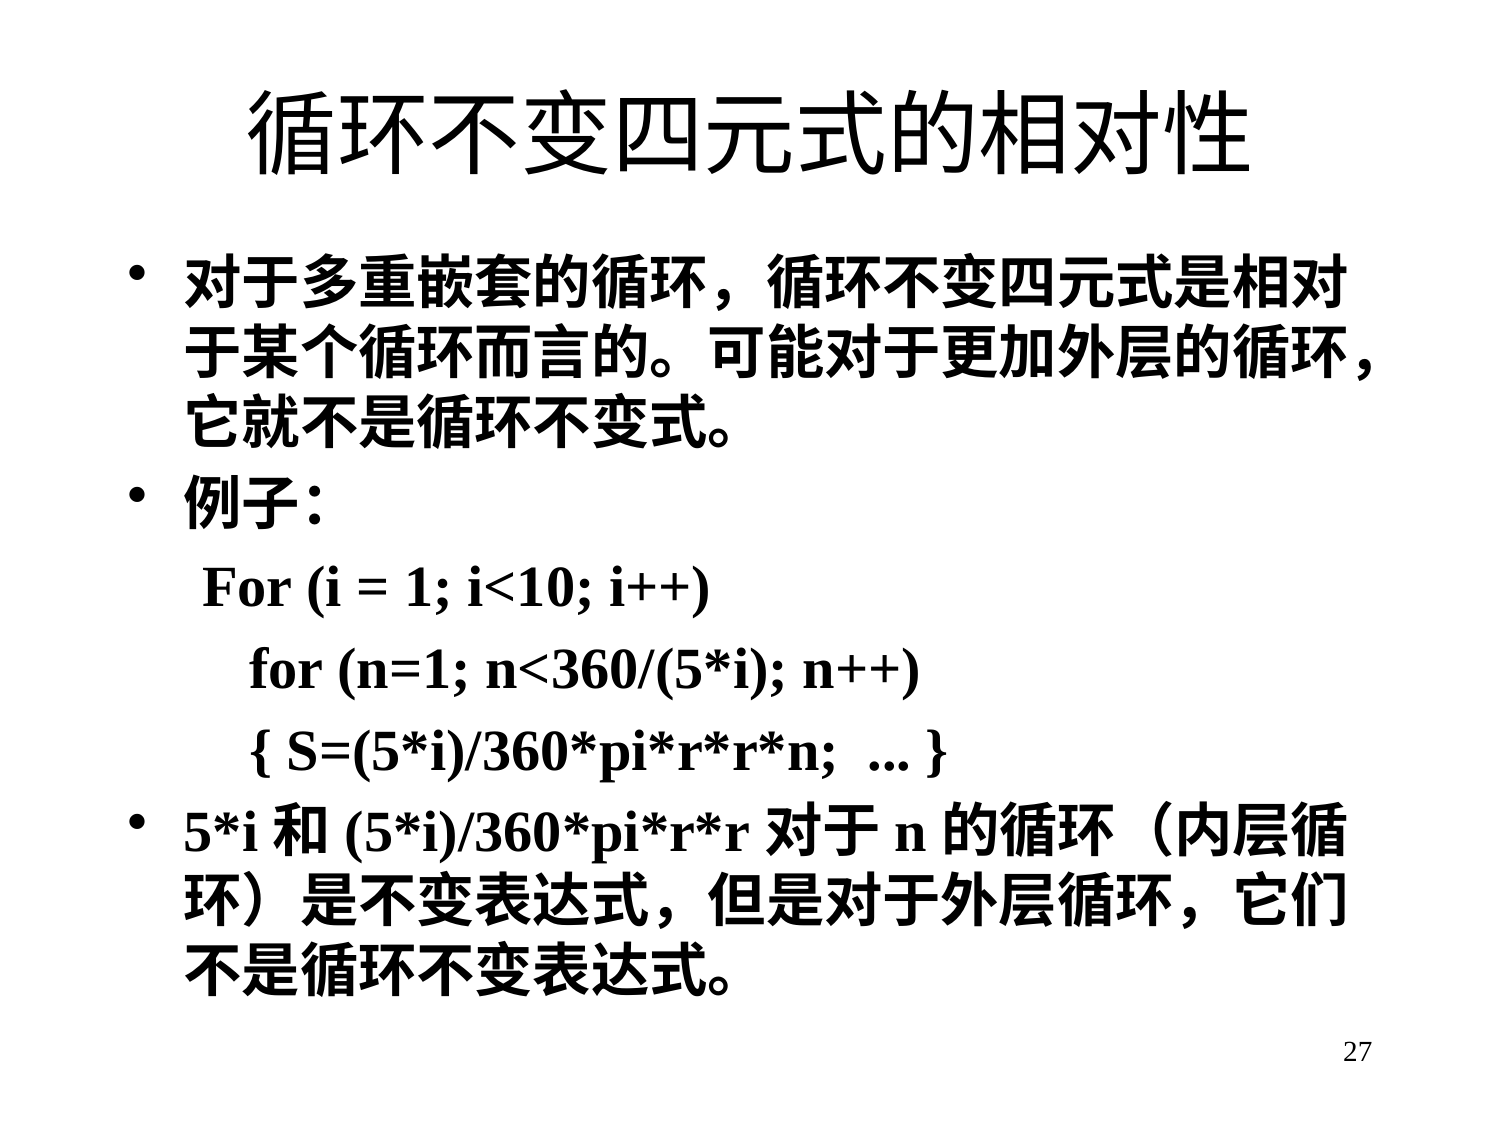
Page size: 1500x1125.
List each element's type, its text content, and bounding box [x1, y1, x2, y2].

list 对于多重嵌套的循环，循环不变四元式是相对于某个循环而言的。可能对于更加外层的循环，它就不是循环不变式。 例子： For (i = 1; i<10; i++) for (n=1; n<360/(5*i); n++) { S=(5*i)/360*pi*r*r*n; ... } 5*i和(5*i)/360*pi*r*r对于n的循环（内层循环）是不变表达式，但是对于外层循环，它们不是循环不变表达式。 [112, 237, 1388, 1051]
slide_number 27 [1074, 1024, 1388, 1101]
title 循环不变四元式的相对性 [112, 62, 1388, 201]
